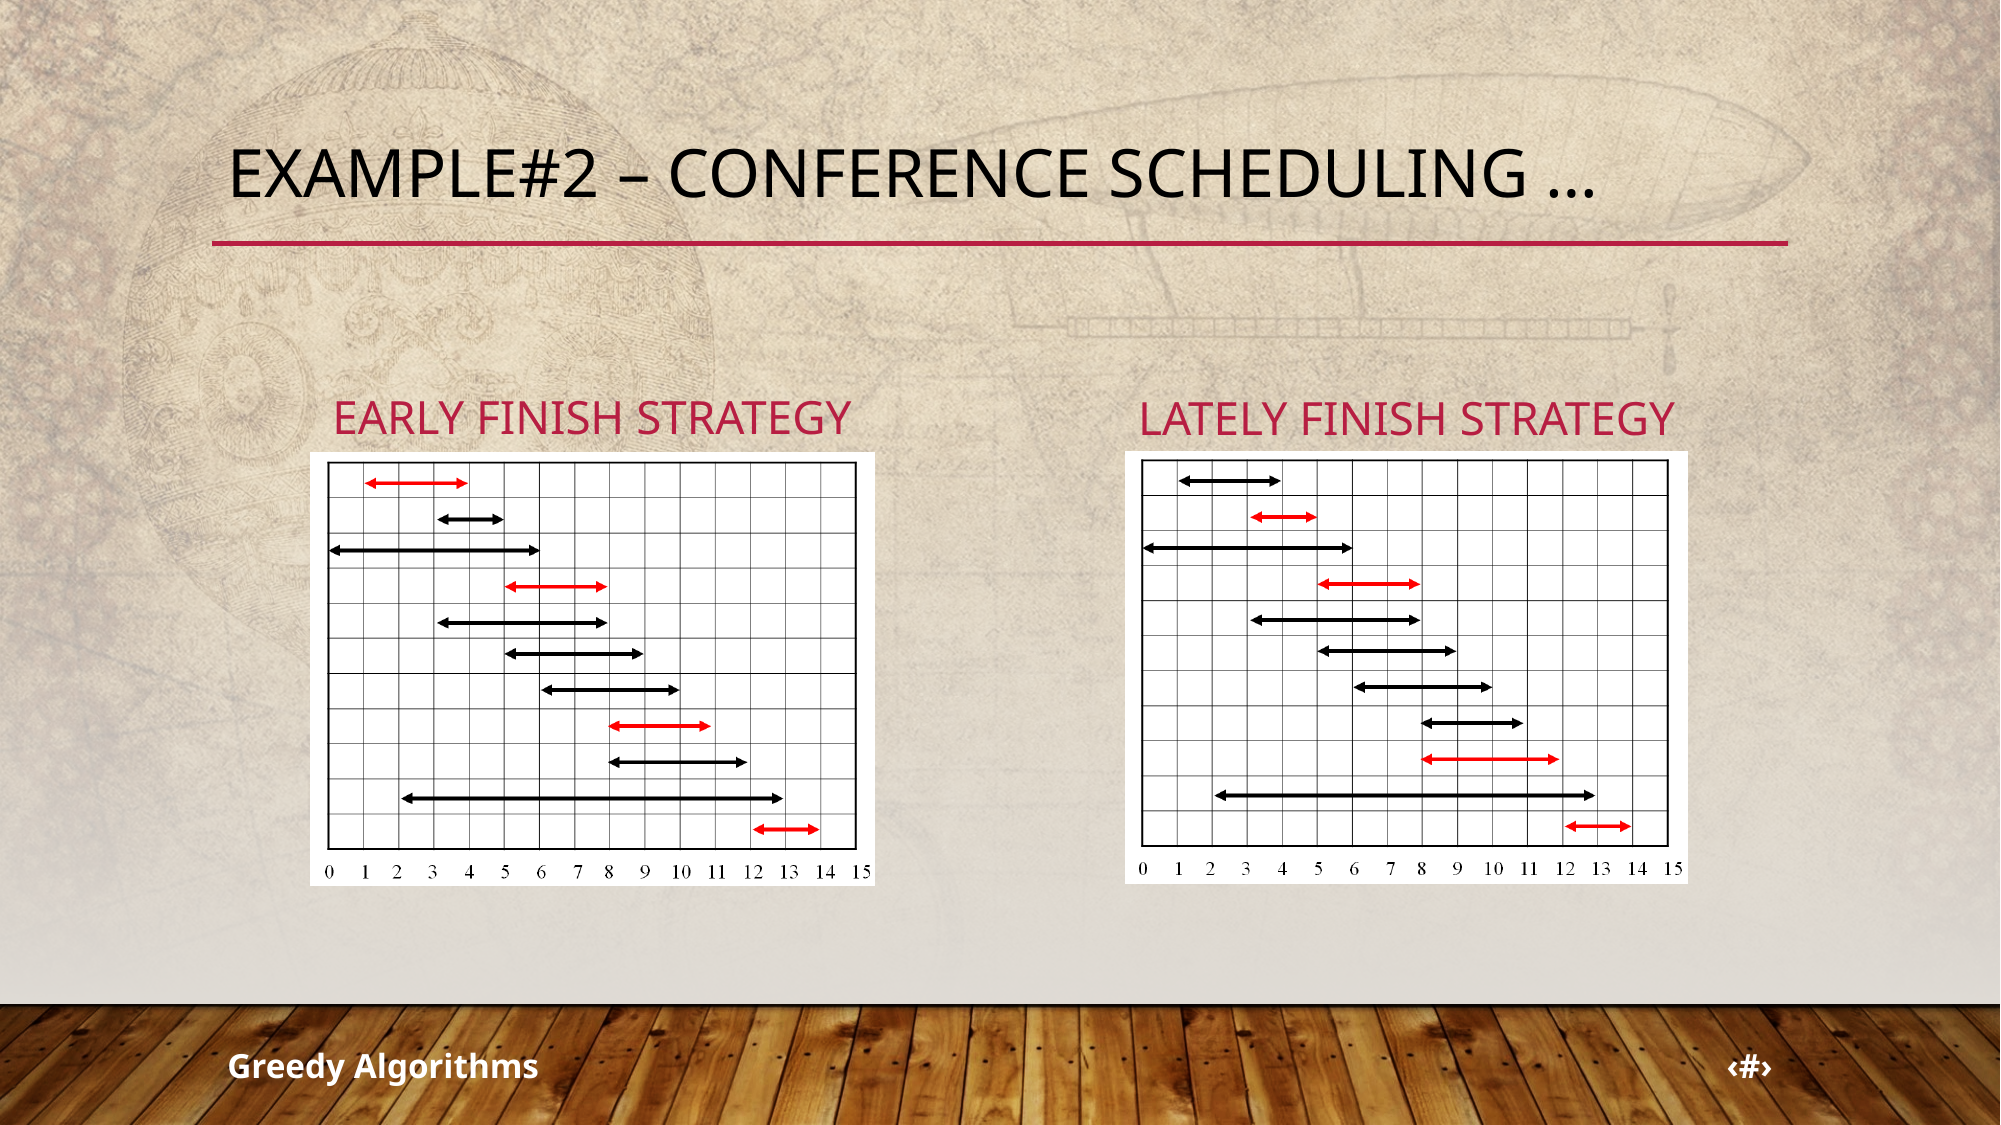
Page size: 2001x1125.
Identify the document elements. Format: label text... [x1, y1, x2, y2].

picture [0, 1004, 2000, 1125]
table_cell 20 [0, 0, 2000, 338]
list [309, 451, 875, 887]
title EXAMPLE#2 – CONFERENCE SCHEDULING … [212, 131, 1788, 305]
footer Greedy Algorithms [212, 1039, 1187, 1091]
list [1125, 451, 1689, 885]
slide_number ‹#› [1213, 1040, 1788, 1091]
list LATELY FINISH STRATEGY [1025, 320, 1788, 453]
list EARLY FINISH STRATEGY [211, 320, 974, 452]
